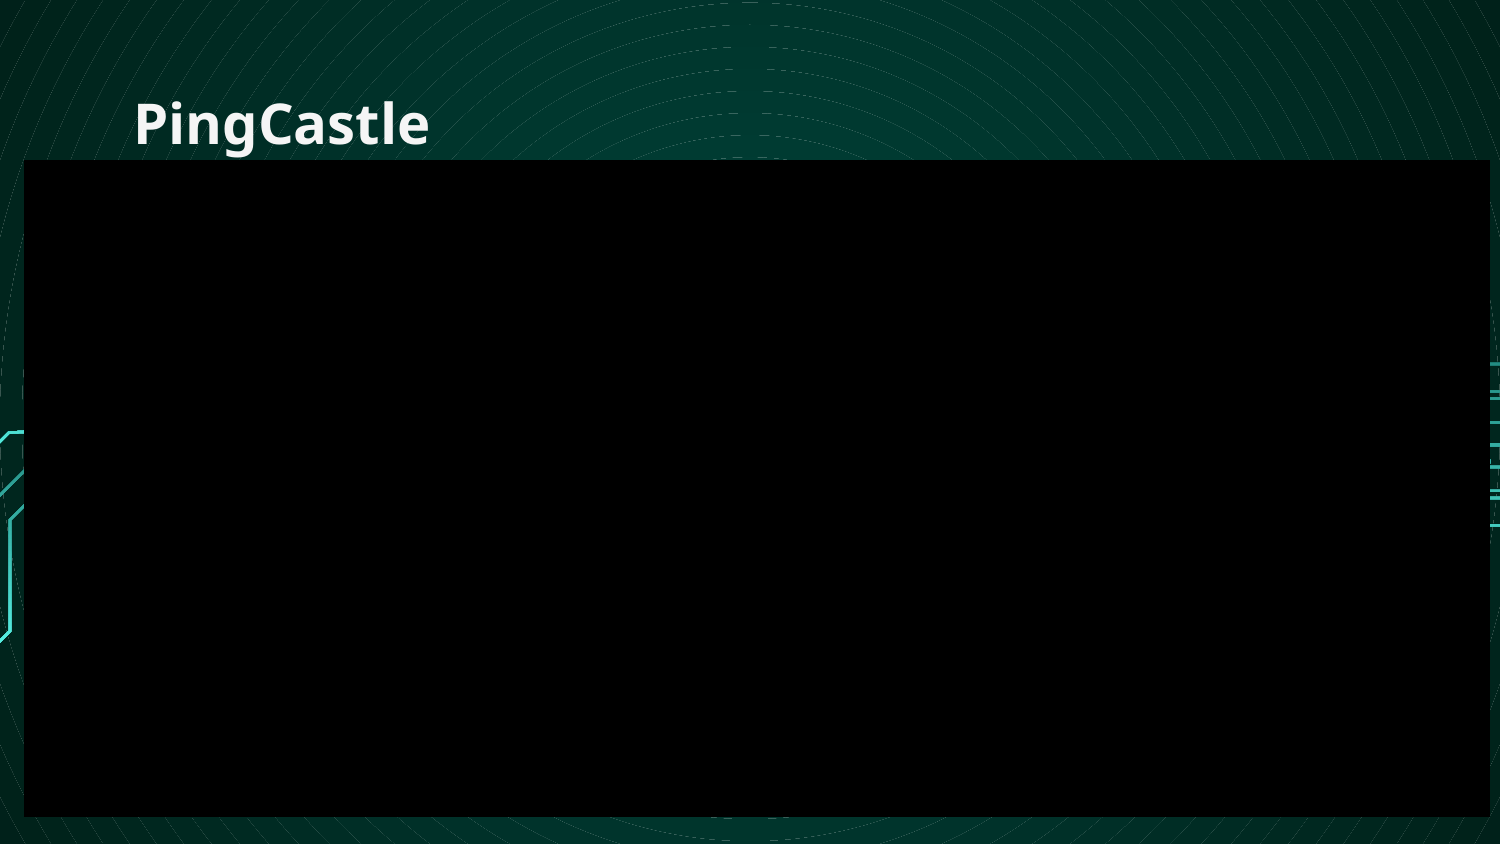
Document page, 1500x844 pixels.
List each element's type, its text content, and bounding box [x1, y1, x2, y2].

picture [24, 160, 1490, 817]
title PingCastle Demo [118, 72, 612, 158]
